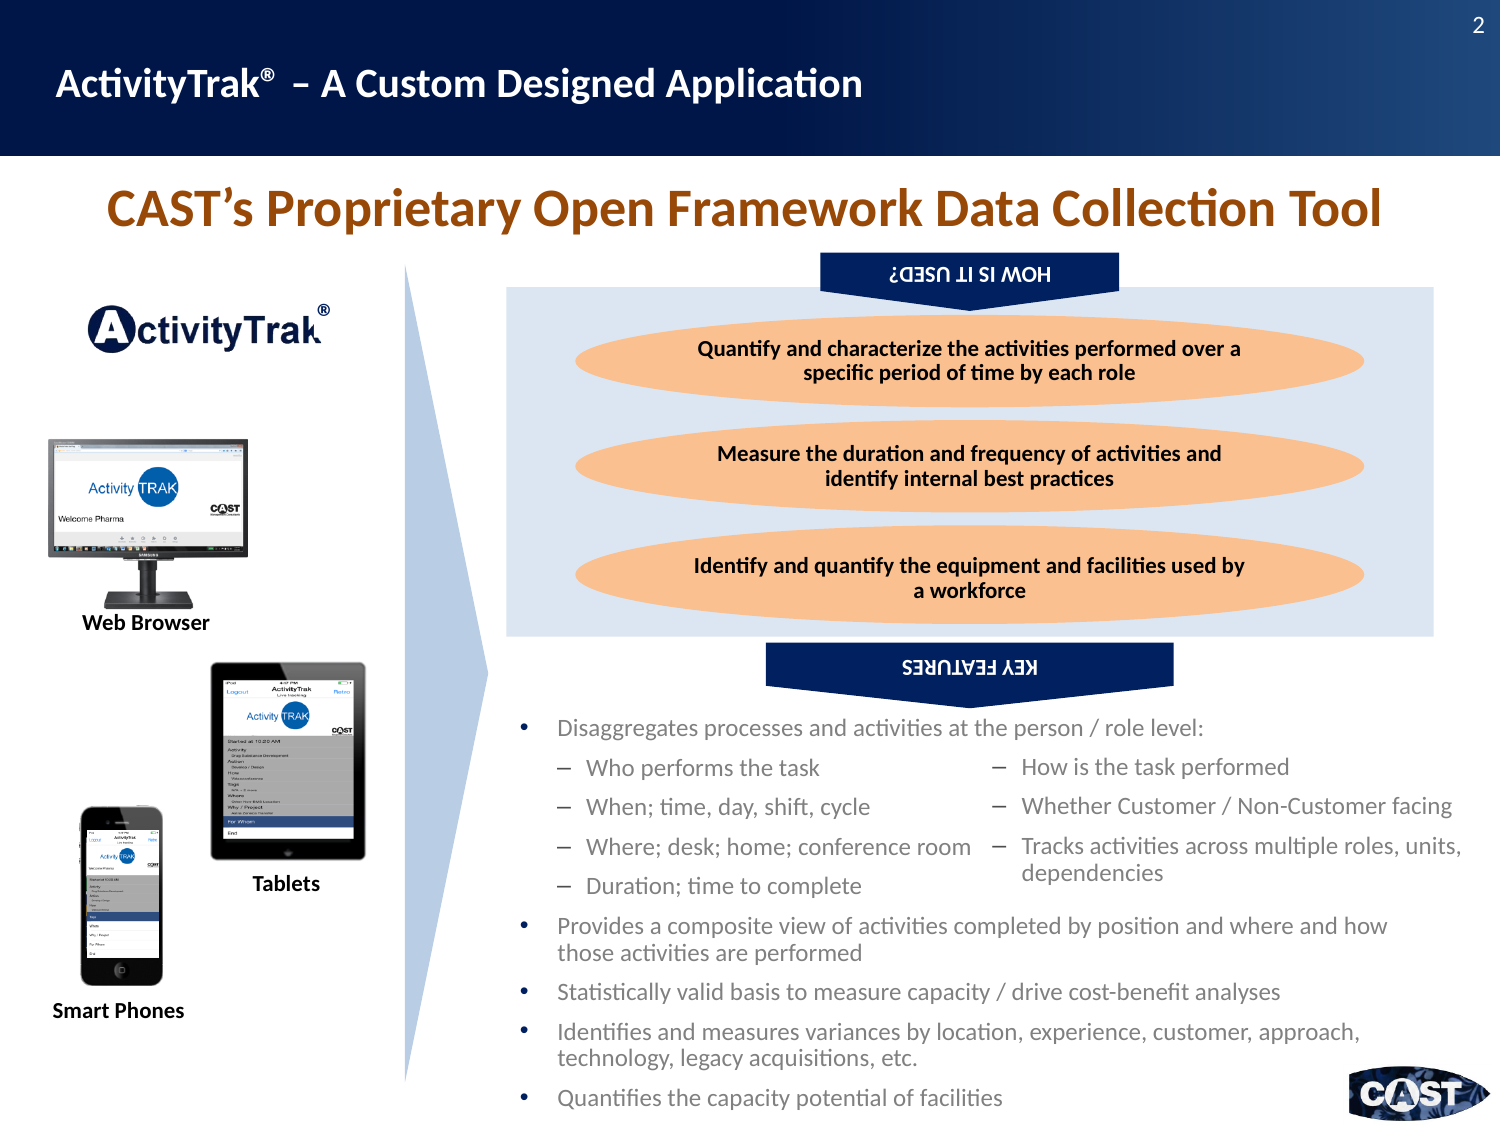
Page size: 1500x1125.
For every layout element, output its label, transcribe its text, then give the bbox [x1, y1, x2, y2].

text_box Quantify and characterize the activities performed over a specific period of time by each role [575, 314, 1365, 408]
text_box Measure the duration and frequency of activities and identify internal best practices [575, 420, 1365, 513]
picture [47, 434, 248, 613]
picture [87, 830, 159, 958]
text_box Identify and quantify the equipment and facilities used by a workforce [575, 525, 1365, 624]
text_box Smart Phones [37, 988, 200, 1031]
text_box KEY FEATURES [765, 642, 1174, 709]
text_box ActivityTrak® – A Custom Designed Application [40, 37, 1429, 132]
text_box How is the task performed Whether Customer / Non-Customer facing Tracks activities across multiple roles, units, dependencies [940, 746, 1500, 894]
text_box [79, 805, 164, 987]
text_box Web Browser [67, 621, 226, 643]
text_box Tablets [237, 873, 336, 904]
text_box [506, 287, 1434, 637]
text_box CAST’s Proprietary Open Framework Data Collection Tool [92, 164, 1400, 245]
picture [1343, 1064, 1492, 1125]
text_box [402, 262, 491, 1085]
picture [200, 656, 372, 865]
text_box Disaggregates processes and activities at the person / role level: Who performs the task When; time, day, shift, cycle Where; desk; home; conference room Duration; time to complete Provides a composite view of activities completed by position and where and how those activities are performed Statistically valid basis to measure capacity / drive cost-benefit analyses Identifies and measures variances by location, experience, customer, approach, technology, legacy acquisitions, etc. Quantifies the capacity potential of facilities [505, 716, 1435, 1095]
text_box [85, 292, 343, 356]
text_box HOW IS IT USED? [820, 252, 1120, 311]
